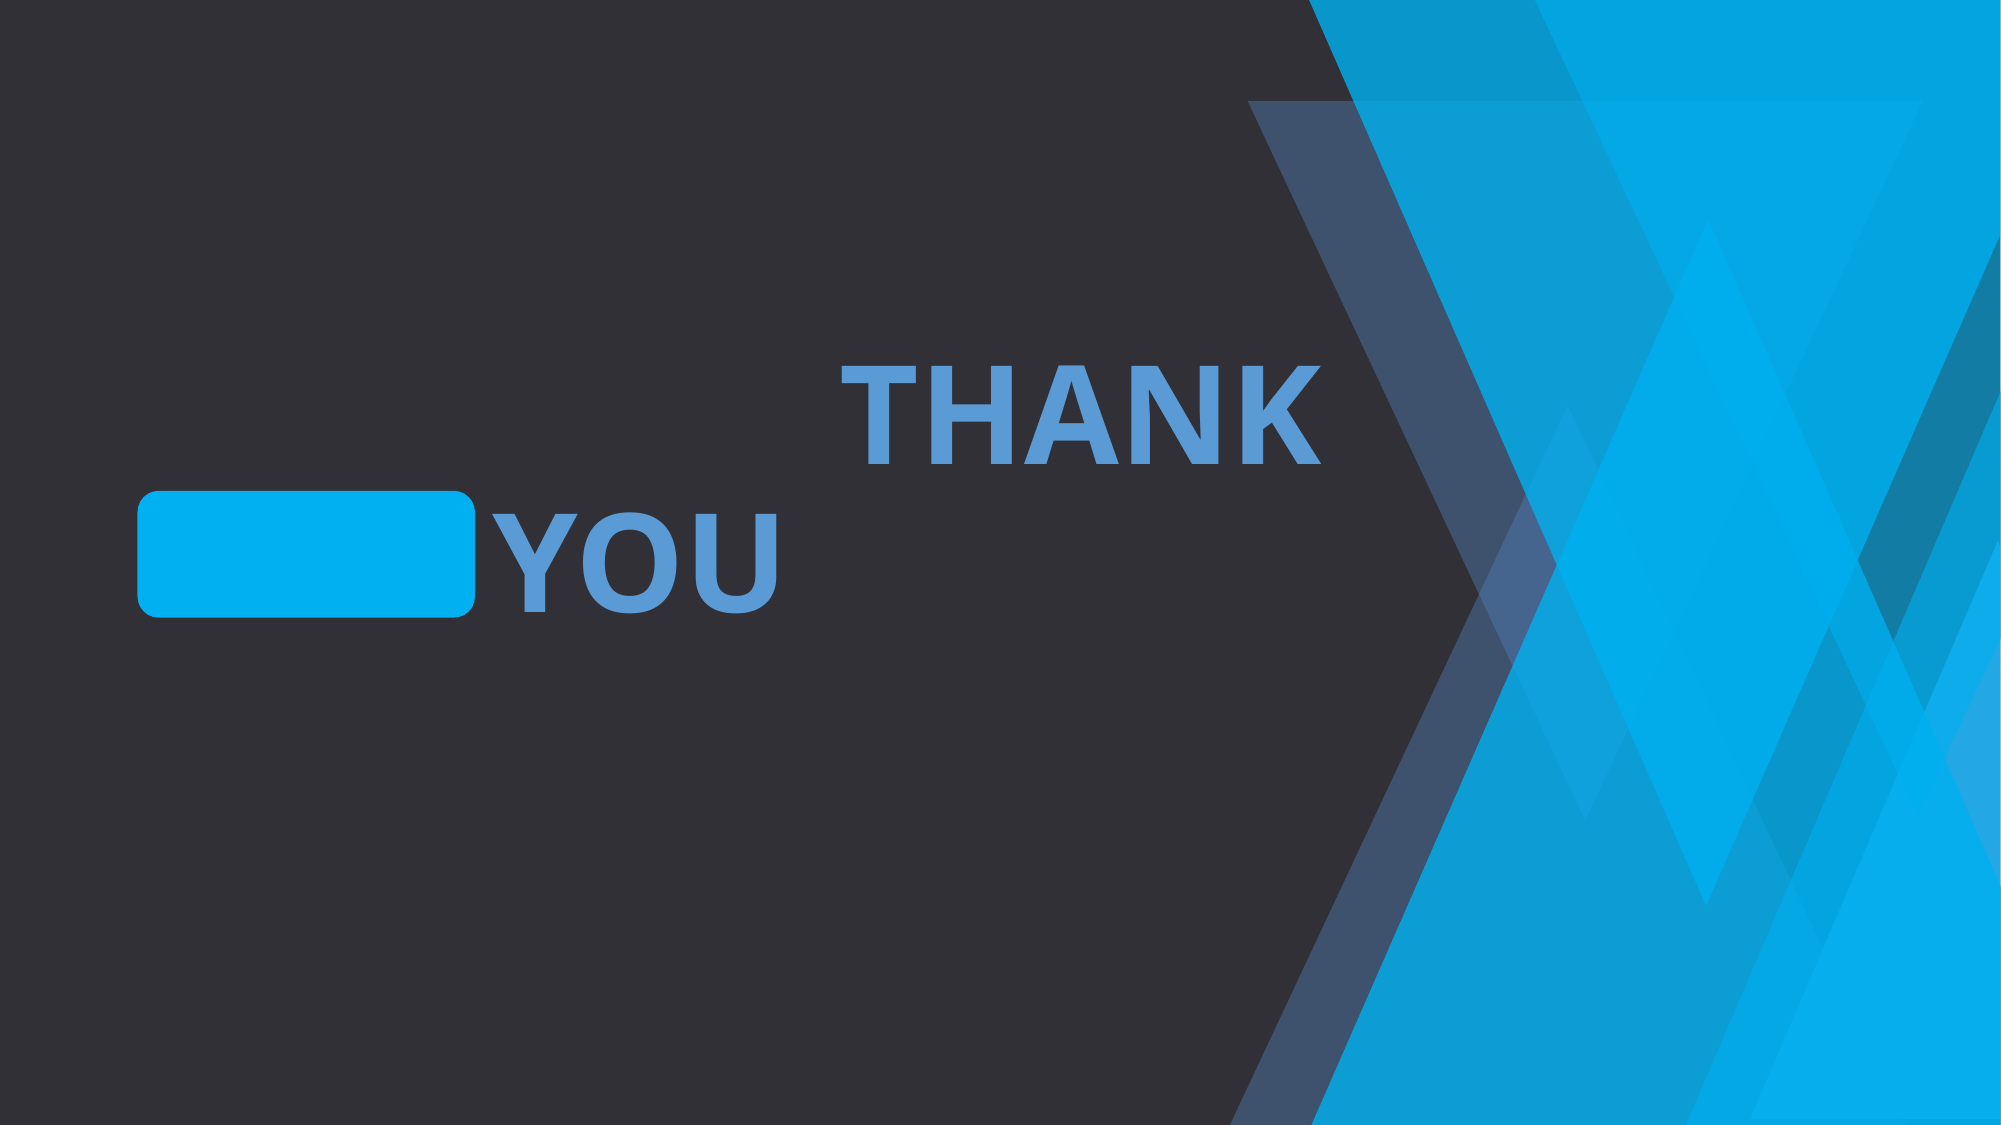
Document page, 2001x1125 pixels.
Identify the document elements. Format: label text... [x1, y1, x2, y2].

title THANK YOU [476, 472, 1338, 651]
